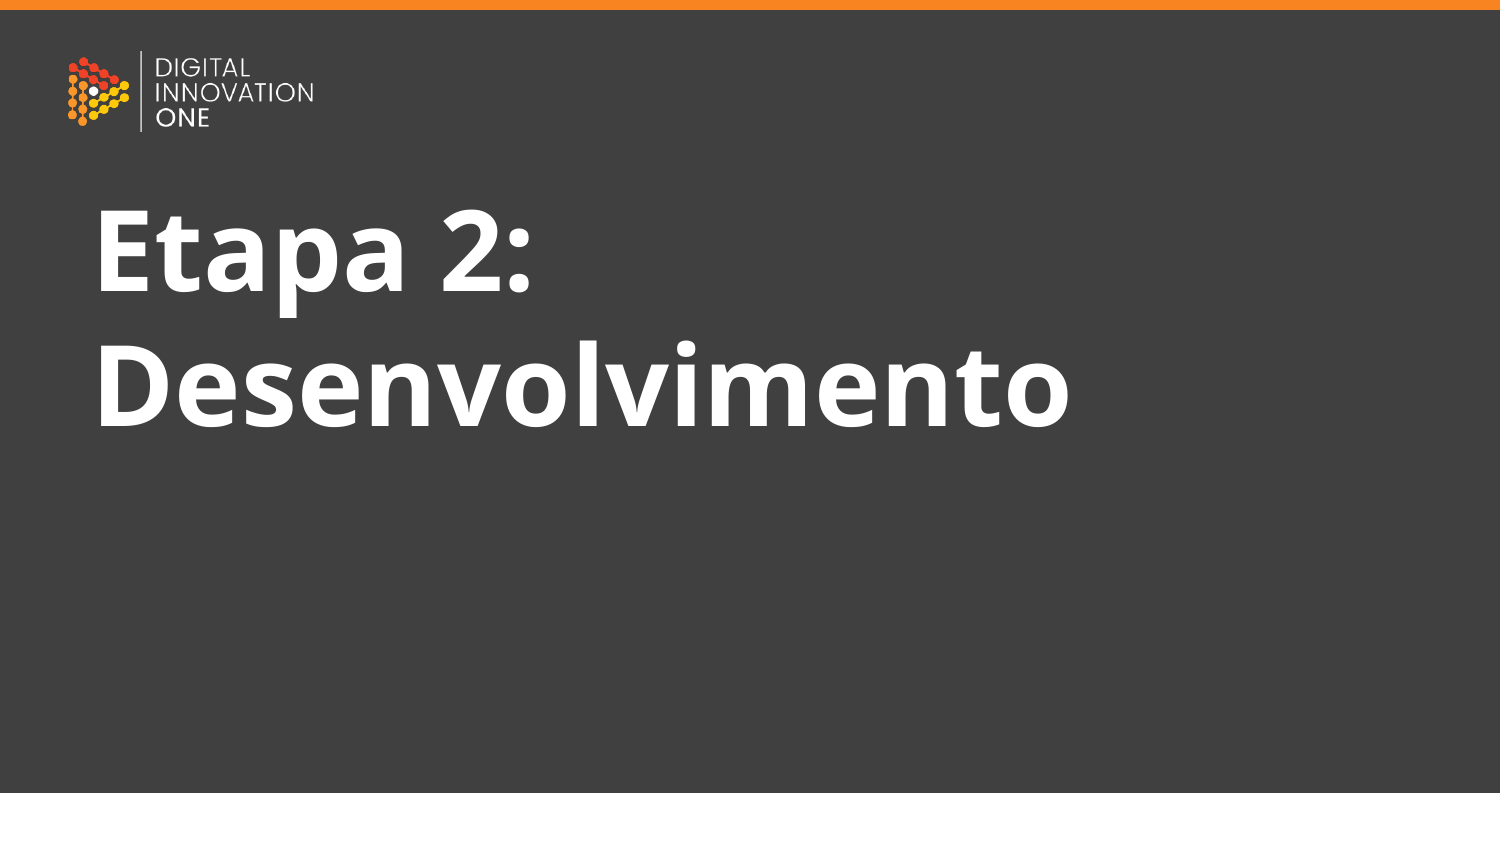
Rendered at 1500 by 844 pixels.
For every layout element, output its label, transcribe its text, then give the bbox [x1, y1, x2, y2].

text_box [0, 10, 1500, 793]
text_box [0, 793, 1500, 844]
picture [50, 42, 331, 140]
text_box [0, 0, 1500, 10]
text_box Etapa 2: Desenvolvimento [76, 243, 1475, 385]
